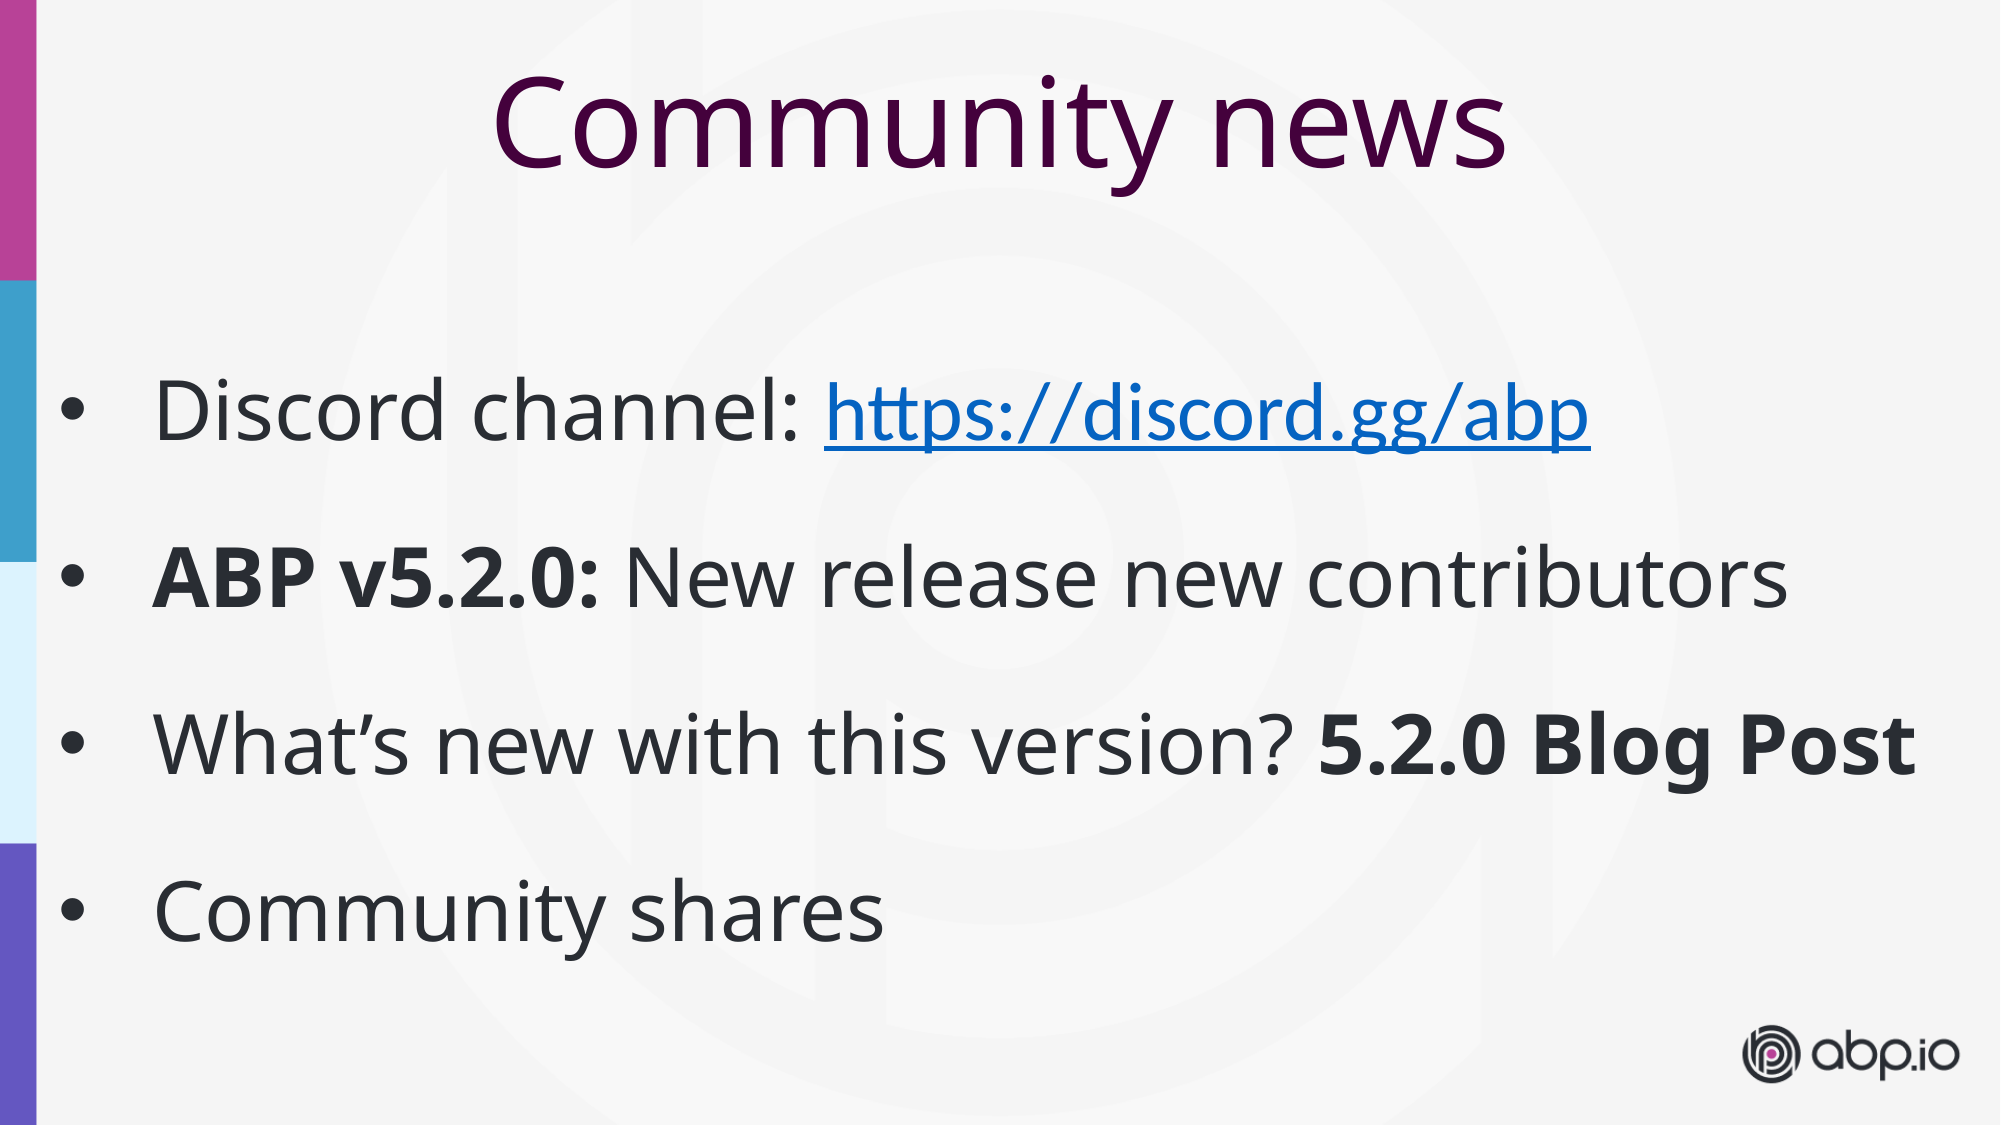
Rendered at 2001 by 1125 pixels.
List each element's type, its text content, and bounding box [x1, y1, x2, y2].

text_box Discord channel: https://discord.gg/abp [43, 331, 2000, 484]
title ABP v5.2.0: New release new contributors [43, 498, 2000, 651]
text_box What’s new with this version? 5.2.0 Blog Post [43, 665, 2000, 818]
text_box Community news [0, 0, 2000, 284]
text_box Community shares [43, 832, 2000, 985]
picture [0, 0, 2001, 1125]
